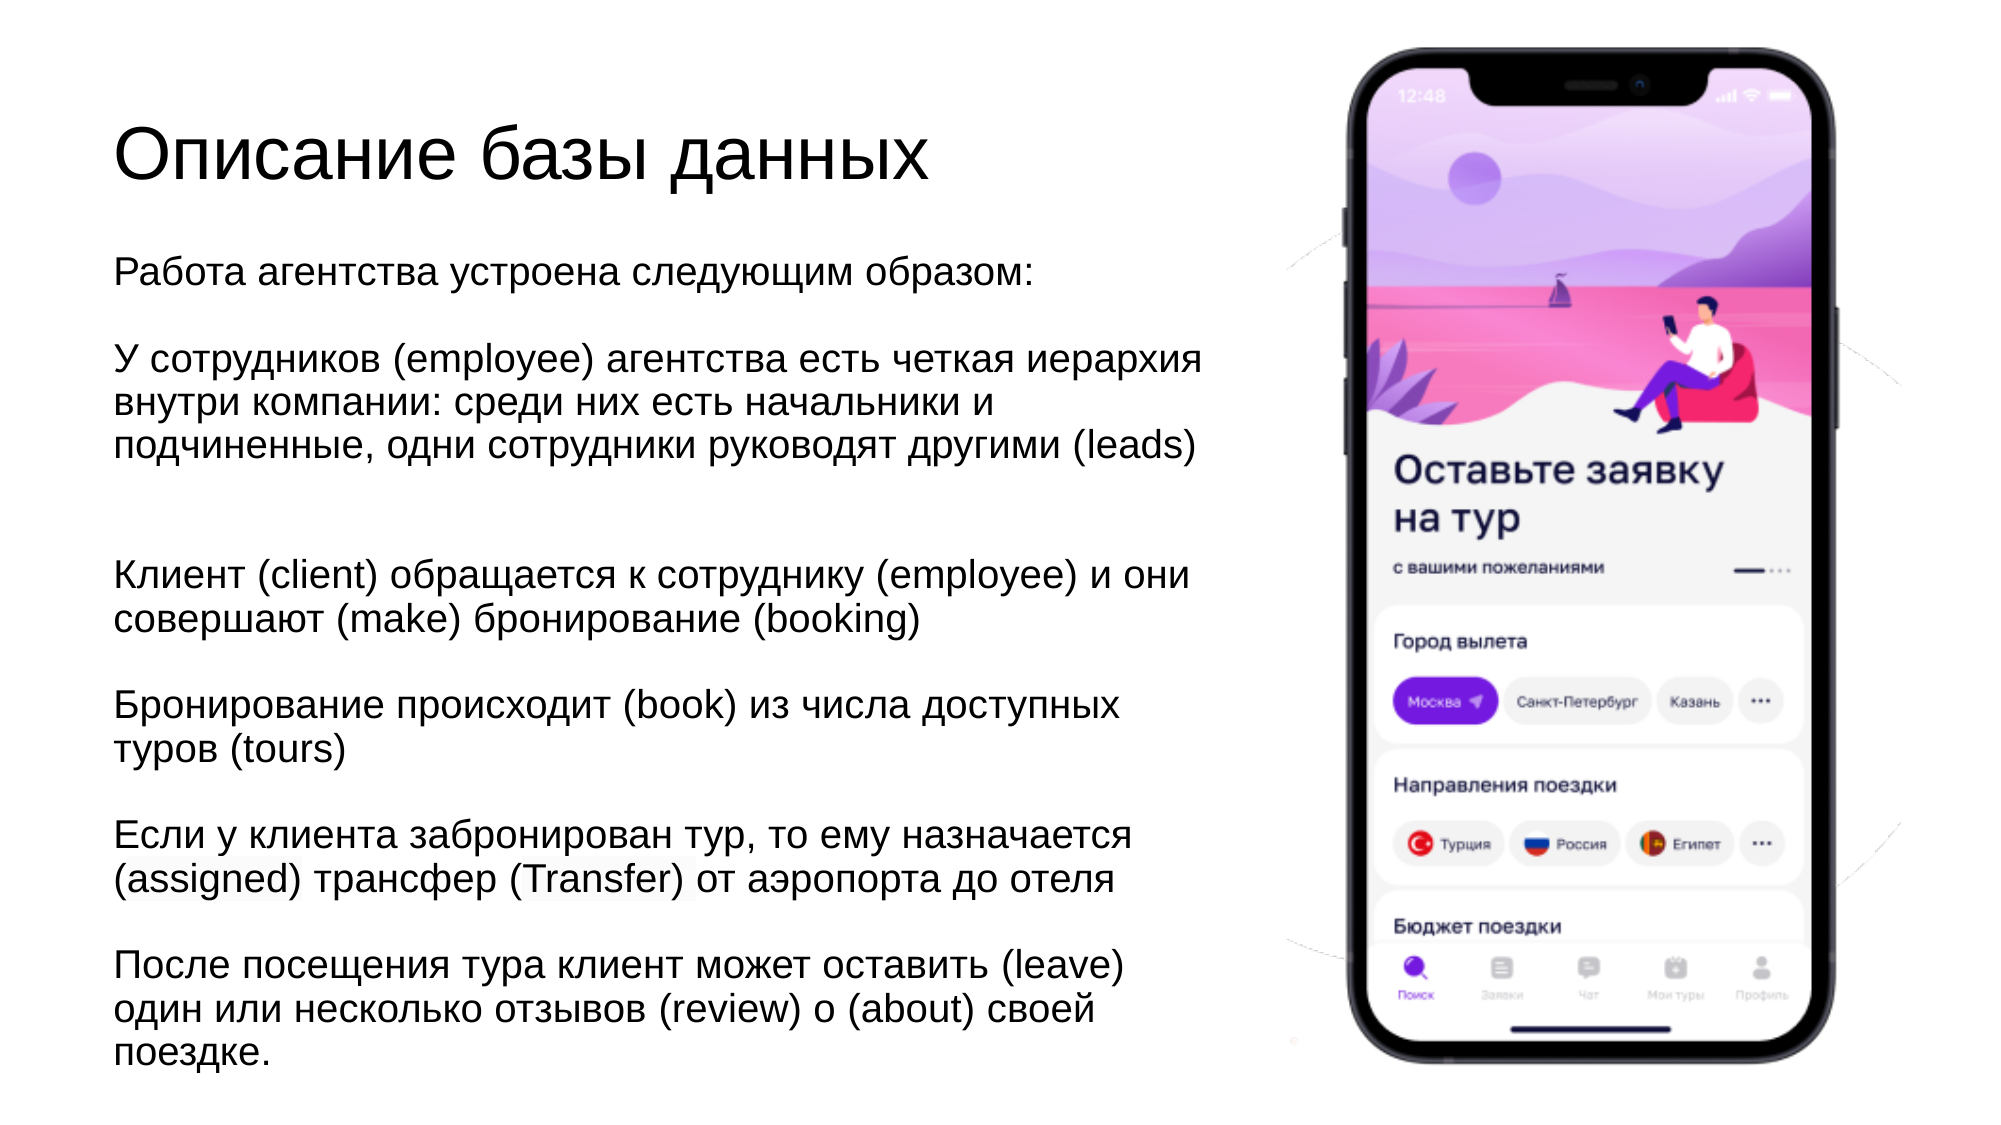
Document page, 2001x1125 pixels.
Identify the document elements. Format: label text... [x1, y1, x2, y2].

text_box [80, 0, 1143, 218]
picture [1286, 0, 1903, 1087]
list Работа агентства устроена следующим образом: У сотрудников (employee) агентства есть четкая иерархия внутри компании: среди них есть начальники и подчиненные, одни сотрудники руководят другими (leads) Клиент (client) обращается к сотруднику (employee) и они совершают (make) бронирование (booking) Бронирование происходит (book) из числа доступных туров (tours) Если у клиента забронирован тур, то ему назначается (assigned) трансфер (Transfer) от аэропорта до отеля После посещения тура клиент может оставить (leave) один или несколько отзывов (review) о (about) своей поездке. [98, 265, 1219, 1093]
title Описание базы данных [98, 46, 1286, 265]
